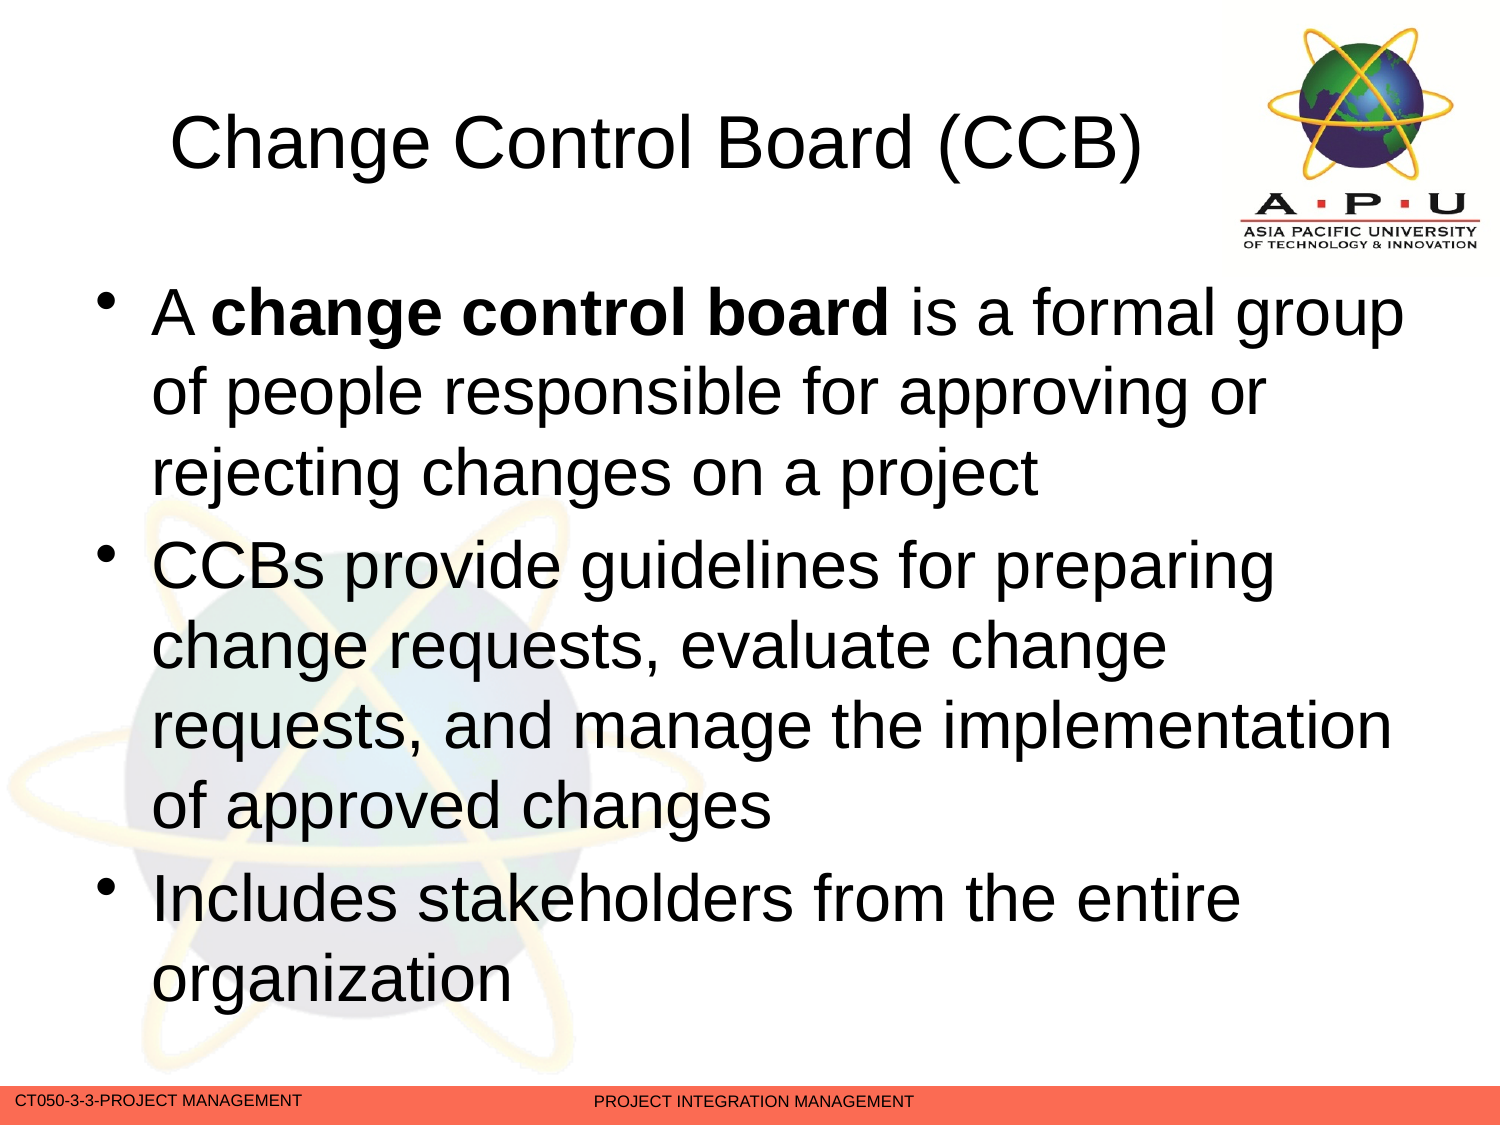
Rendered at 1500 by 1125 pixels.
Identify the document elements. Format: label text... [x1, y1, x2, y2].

list A change control board is a formal group of people responsible for approving or rejecting changes on a project CCBs provide guidelines for preparing change requests, evaluate change requests, and manage the implementation of approved changes Includes stakeholders from the entire organization [79, 260, 1430, 1085]
title Change Control Board (CCB) [79, 45, 1235, 233]
picture [1222, 0, 1500, 277]
